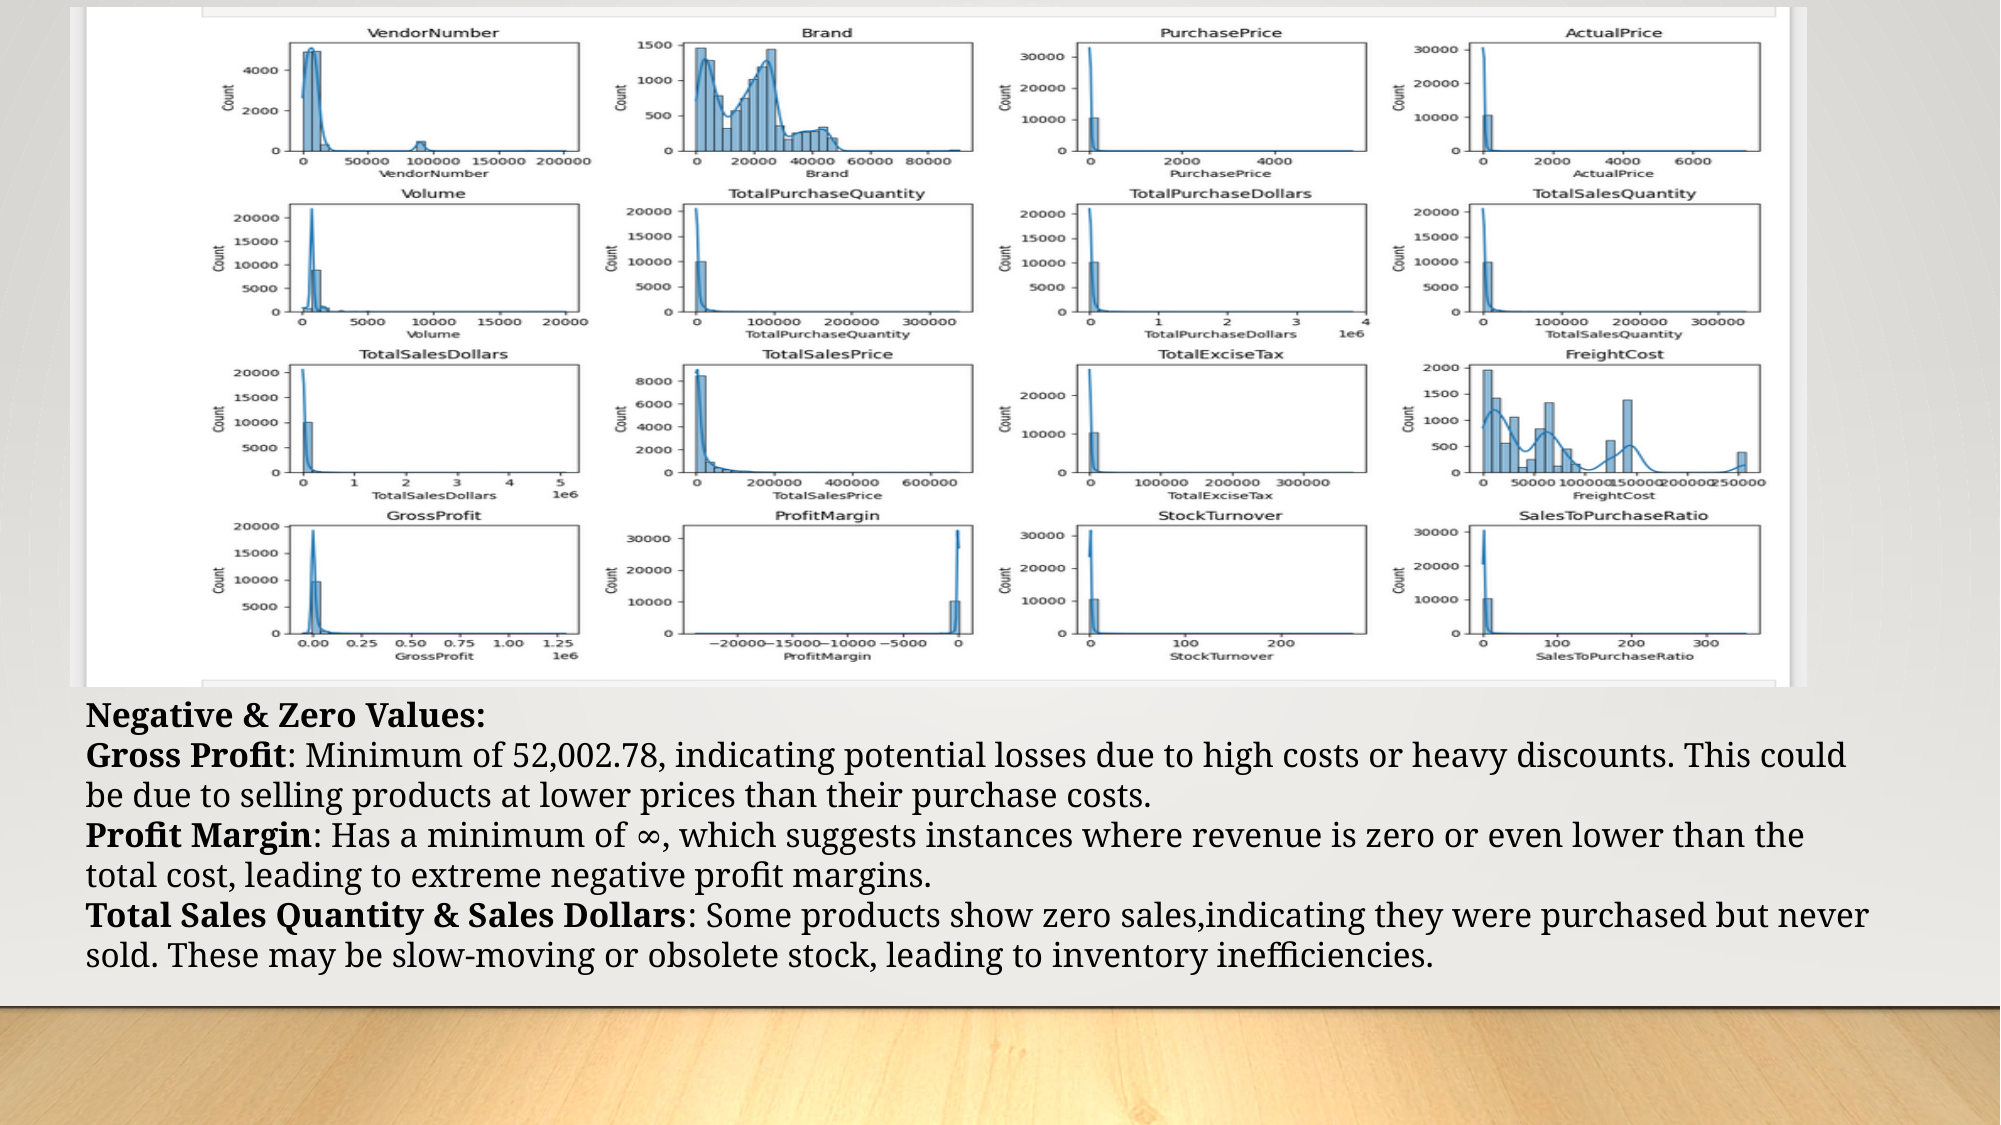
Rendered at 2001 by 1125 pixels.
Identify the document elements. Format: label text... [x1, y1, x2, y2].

picture [70, 7, 1807, 688]
text_box Negative & Zero Values: Gross Profit: Minimum of 52,002.78, indicating potential losses due to high costs or heavy discounts. This could be due to selling products at lower prices than their purchase costs. Profit Margin: Has a minimum of ∞, which suggests instances where revenue is zero or even lower than the total cost, leading to extreme negative profit margins. Total Sales Quantity & Sales Dollars: Some products show zero sales,indicating they were purchased but never sold. These may be slow-moving or obsolete stock, leading to inventory inefficiencies. [70, 686, 1896, 982]
picture [0, 1006, 2000, 1125]
